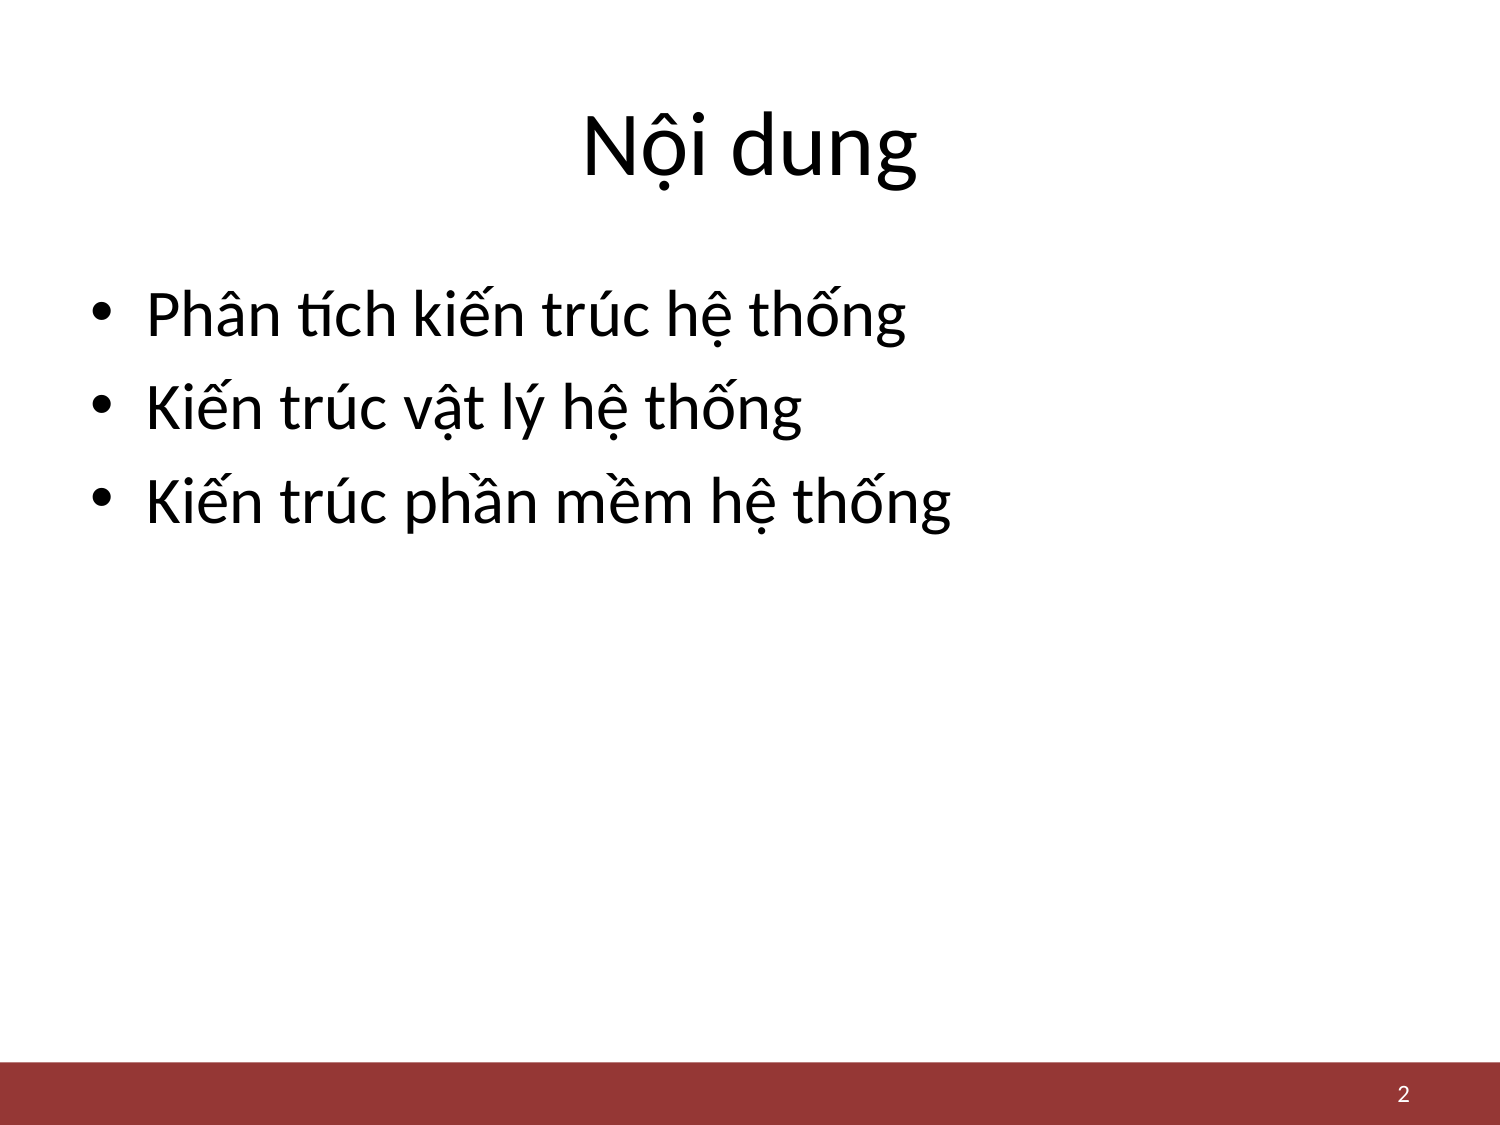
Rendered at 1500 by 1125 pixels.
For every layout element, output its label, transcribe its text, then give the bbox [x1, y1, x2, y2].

title Nội dung [75, 45, 1425, 233]
list Phân tích kiến trúc hệ thống Kiến trúc vật lý hệ thống Kiến trúc phần mềm hệ thống [75, 262, 1425, 1005]
slide_number 2 [1074, 1072, 1425, 1113]
